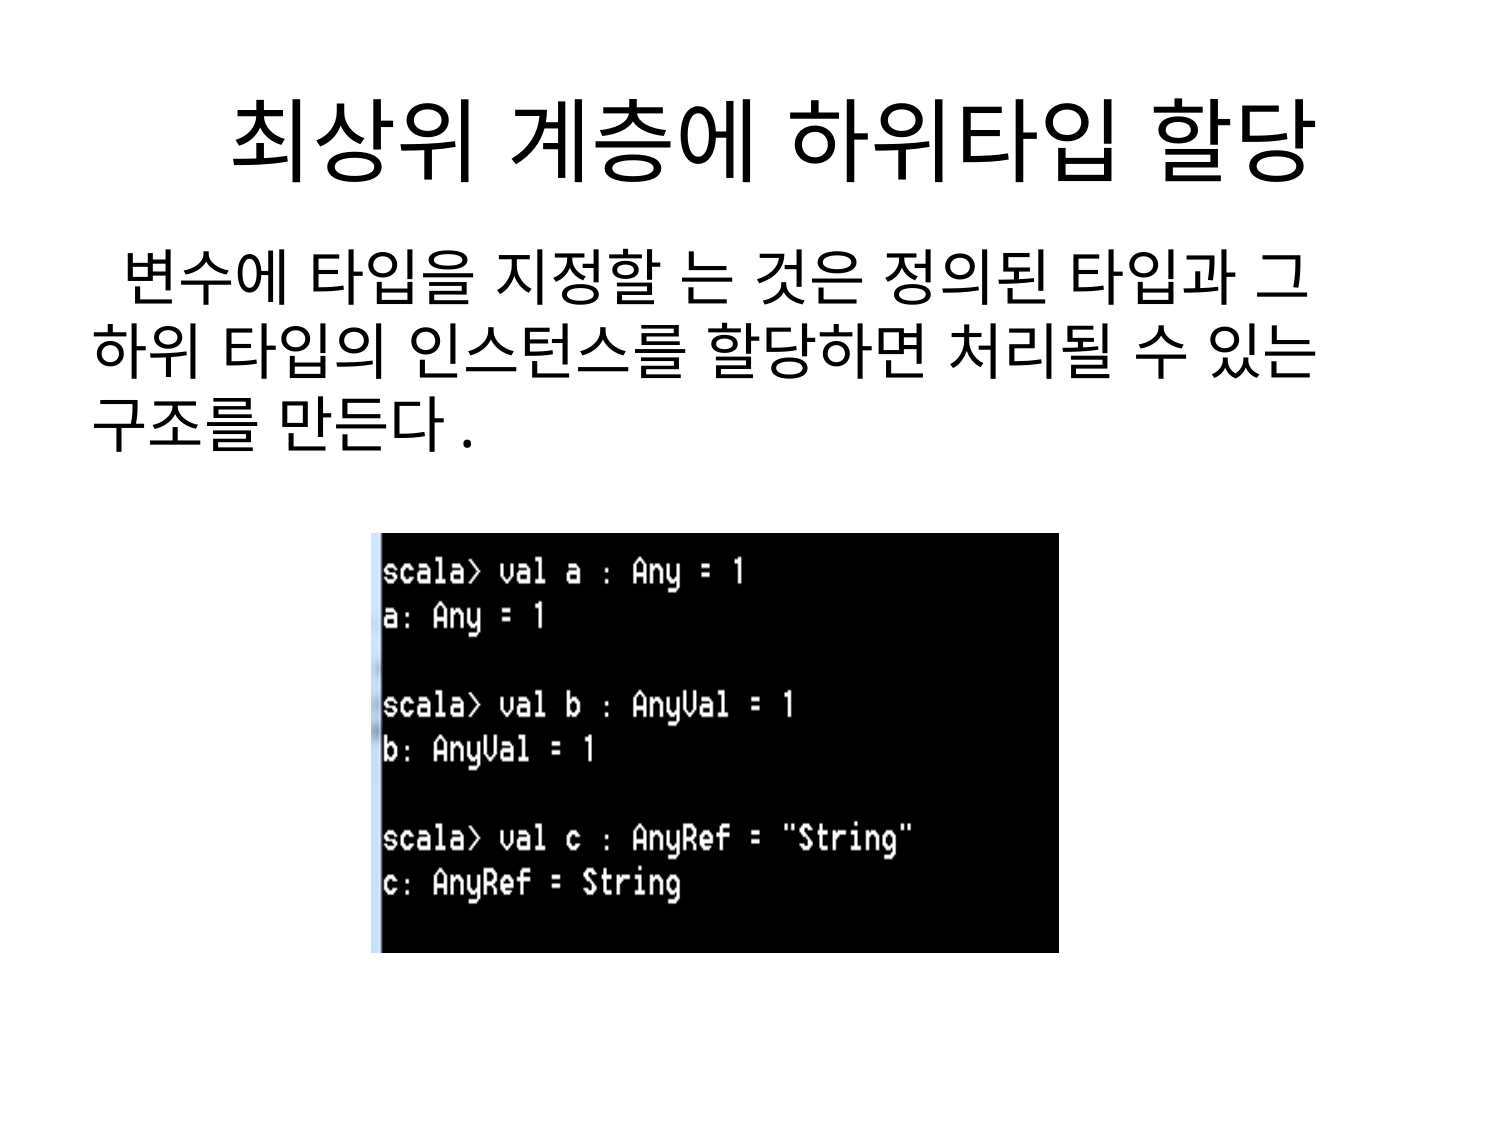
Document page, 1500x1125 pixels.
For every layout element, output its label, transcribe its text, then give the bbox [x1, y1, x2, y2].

title 최상위 계층에 하위타입 할당 [75, 45, 1425, 233]
picture [371, 533, 1059, 953]
list 변수에 타입을 지정할 는 것은 정의된 타입과 그 하위 타입의 인스턴스를 할당하면 처리될 수 있는 구조를 만든다. [76, 231, 1402, 468]
